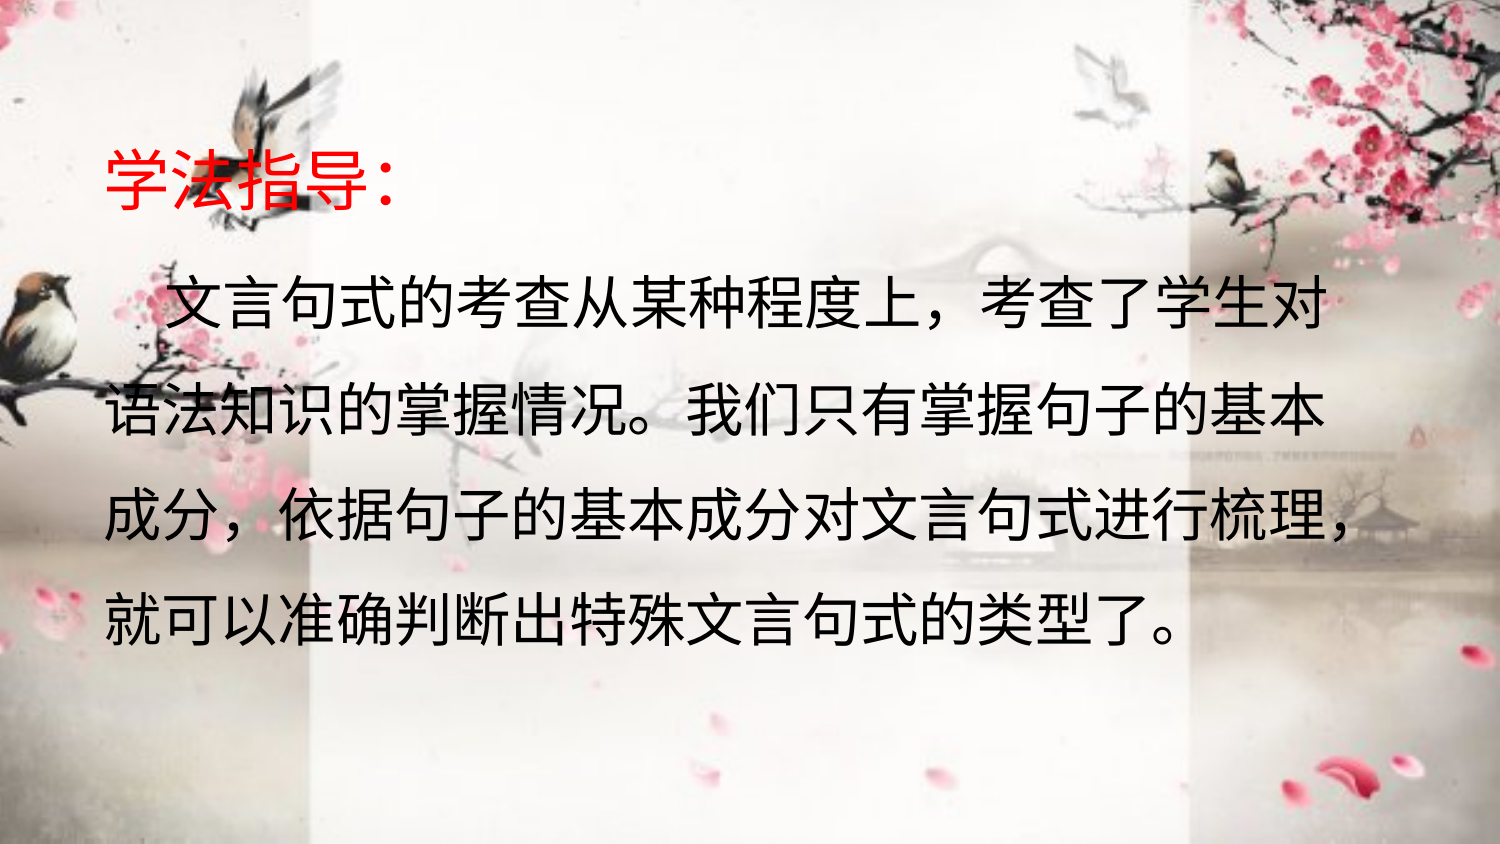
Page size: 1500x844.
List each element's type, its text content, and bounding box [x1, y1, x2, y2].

picture [0, 0, 1500, 844]
text_box 学法指导： 文言句式的考查从某种程度上，考查了学生对语法知识的掌握情况。我们只有掌握句子的基本成分，依据句子的基本成分对文言句式进行梳理，就可以准确判断出特殊文言句式的类型了。 [88, 91, 1365, 661]
